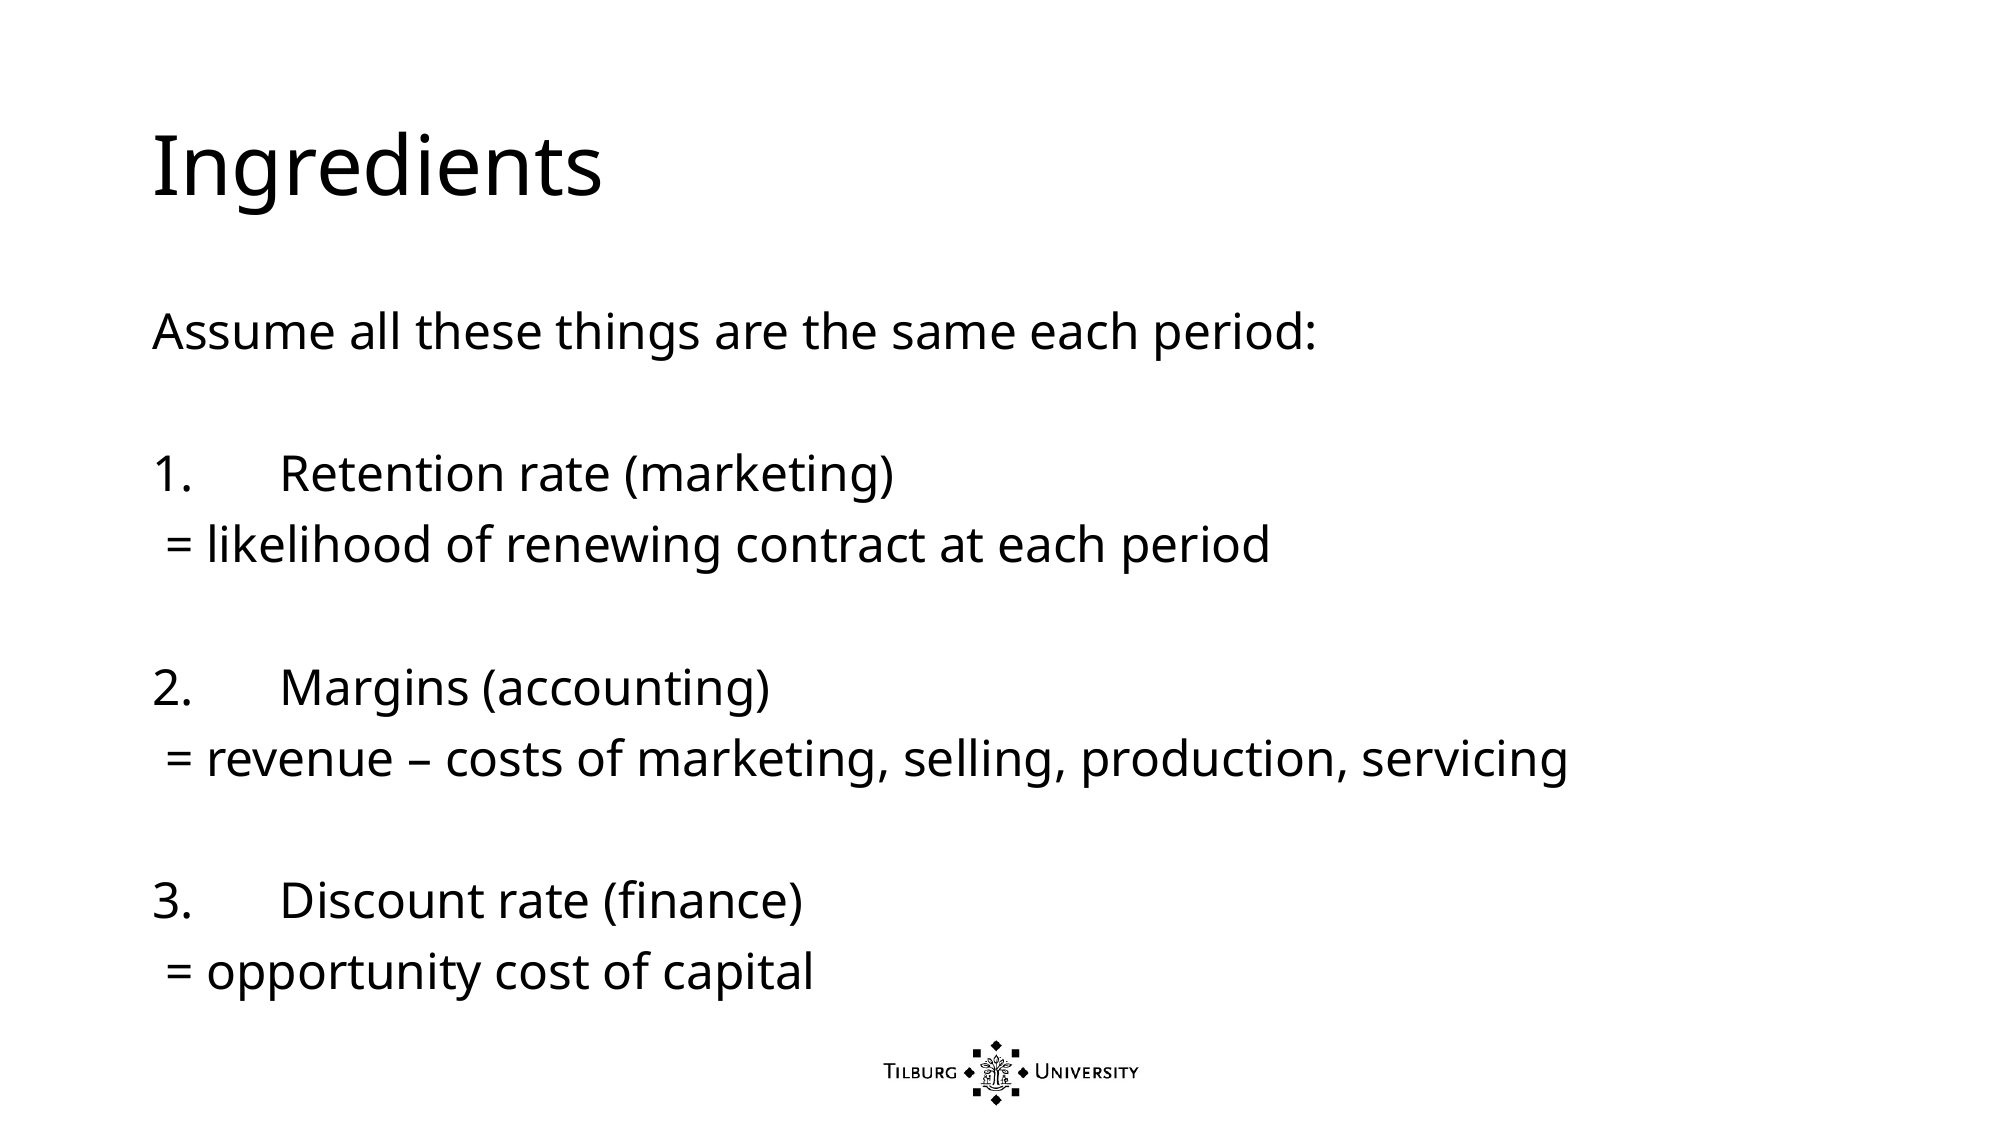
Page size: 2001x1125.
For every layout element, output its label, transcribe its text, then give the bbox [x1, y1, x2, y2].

title Ingredients [137, 59, 1863, 278]
picture [875, 1032, 1146, 1113]
